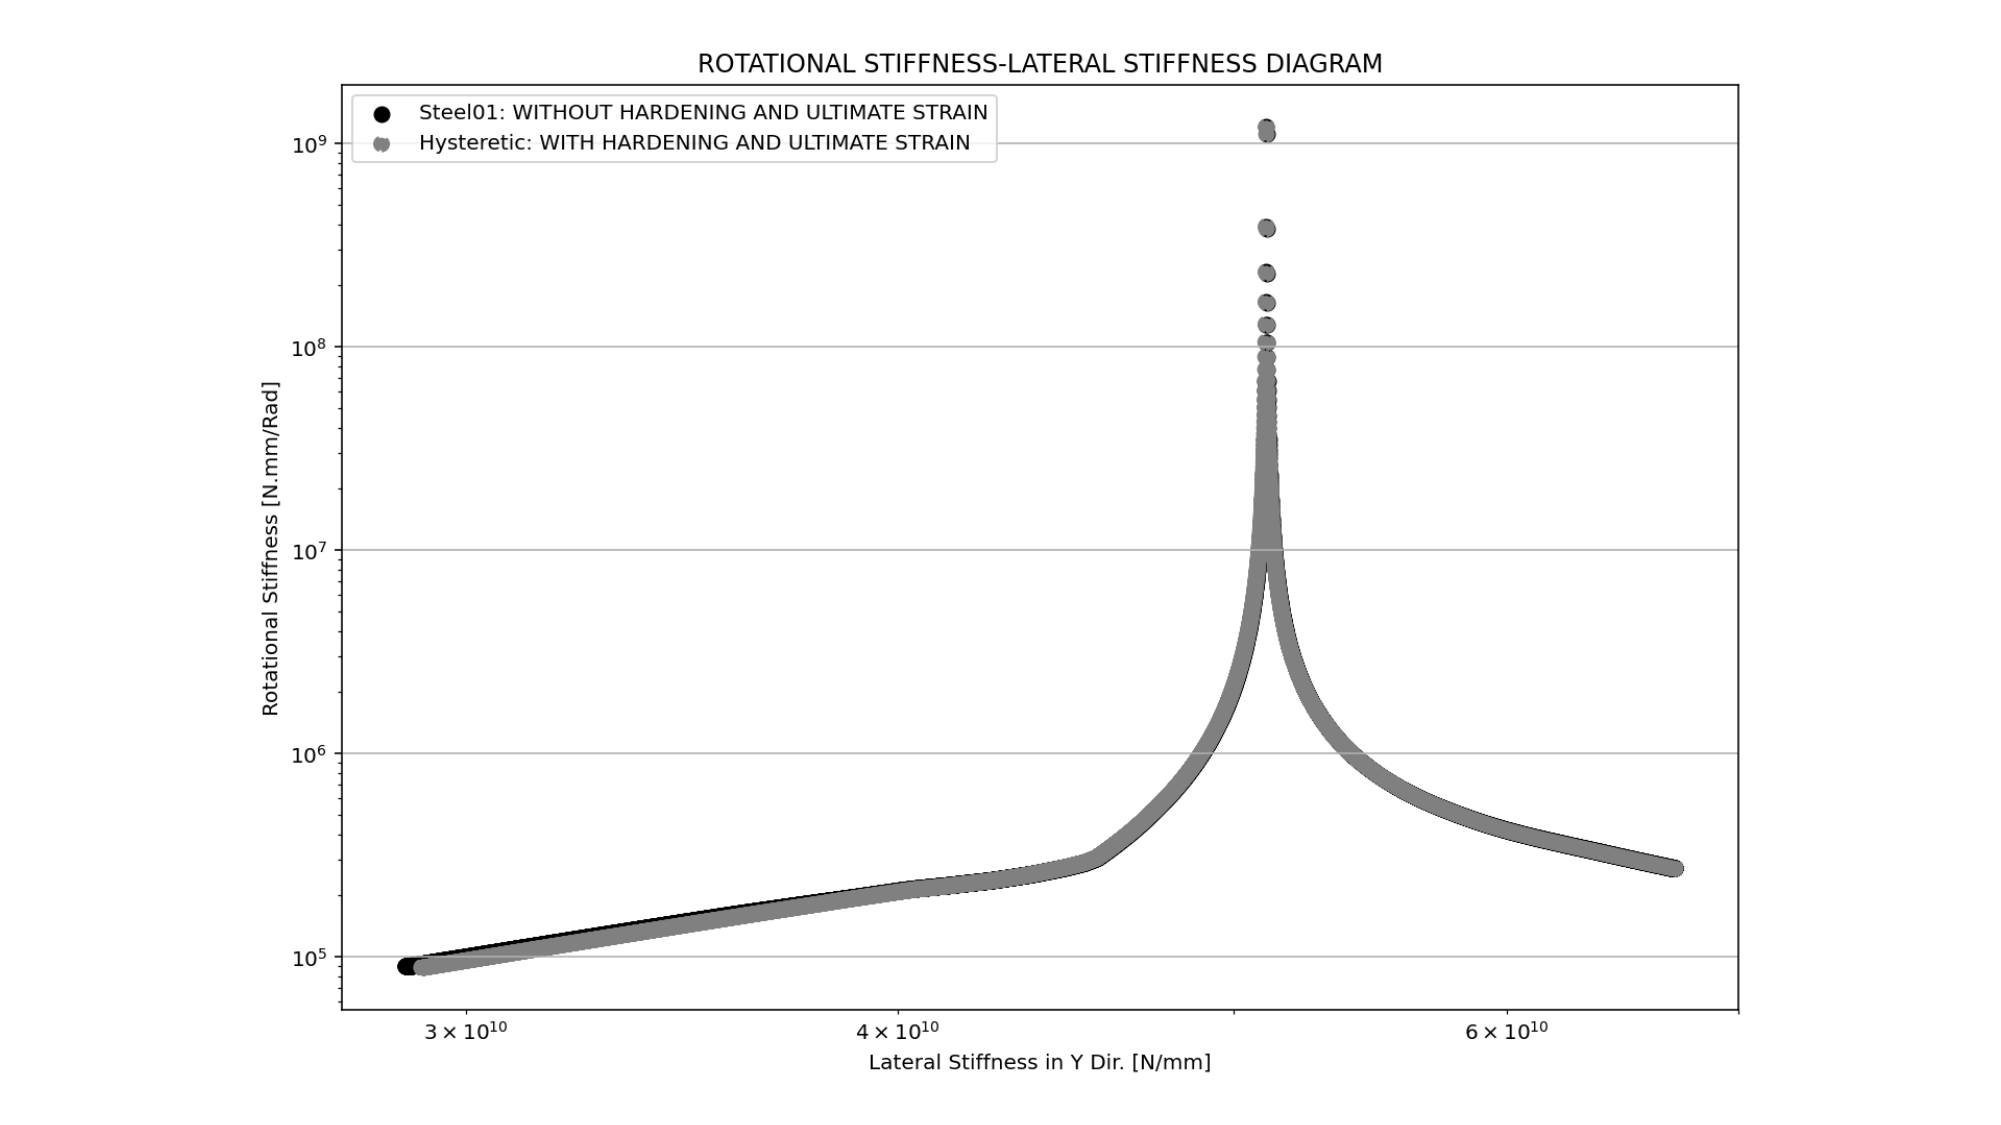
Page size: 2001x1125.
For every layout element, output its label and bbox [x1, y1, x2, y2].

picture [247, 37, 1753, 1087]
